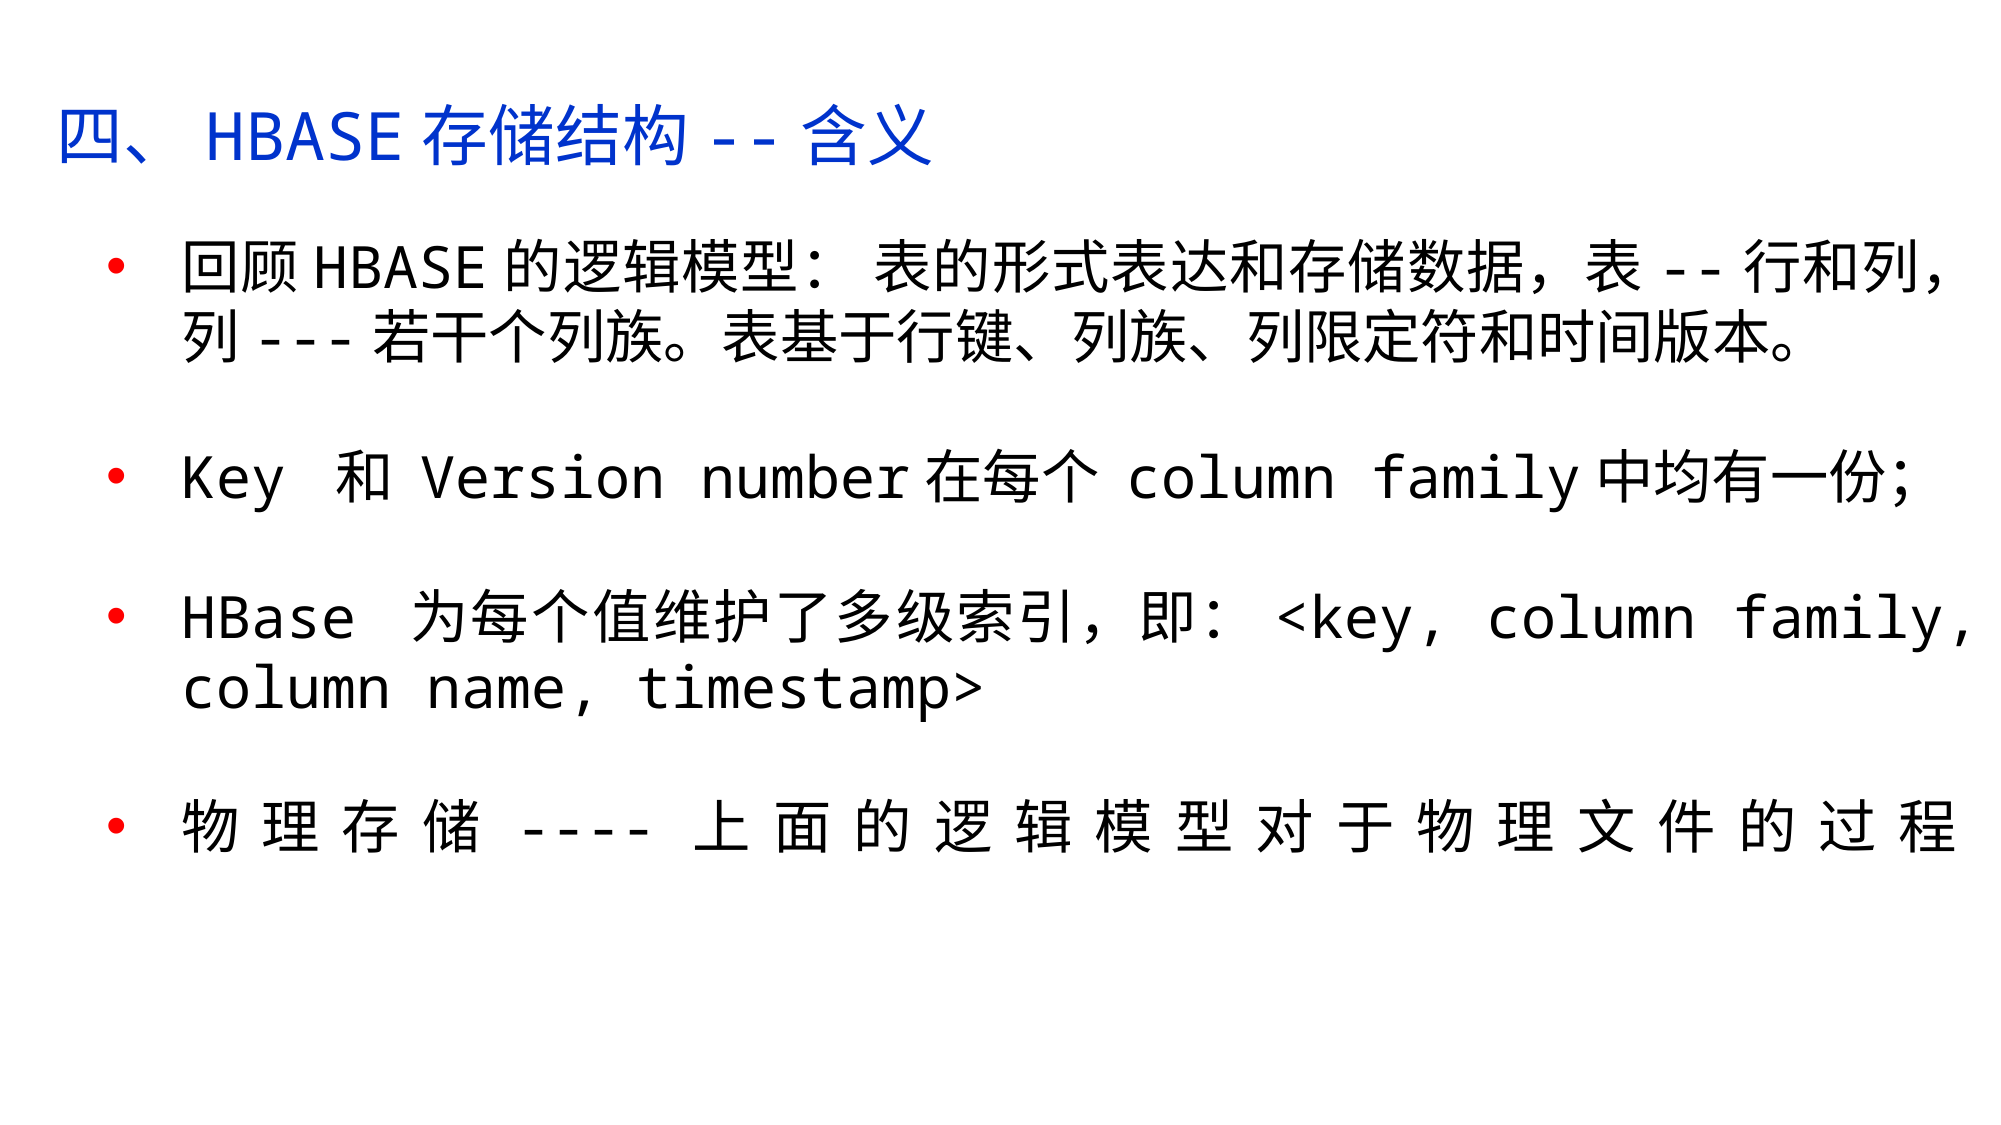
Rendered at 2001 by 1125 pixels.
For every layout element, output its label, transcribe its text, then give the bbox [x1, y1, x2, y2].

text_box 回顾HBASE的逻辑模型： 表的形式表达和存储数据，表--行和列，列---若干个列族。表基于行键、列族、列限定符和时间版本。 Key 和 Version number在每个 column family中均有一份； HBase 为每个值维护了多级索引，即：<key, column family, column name, timestamp> 物理存储----上面的逻辑模型对于物理文件的过程 [85, 219, 2000, 941]
text_box 四、HBASE存储结构--含义 [37, 84, 1130, 184]
